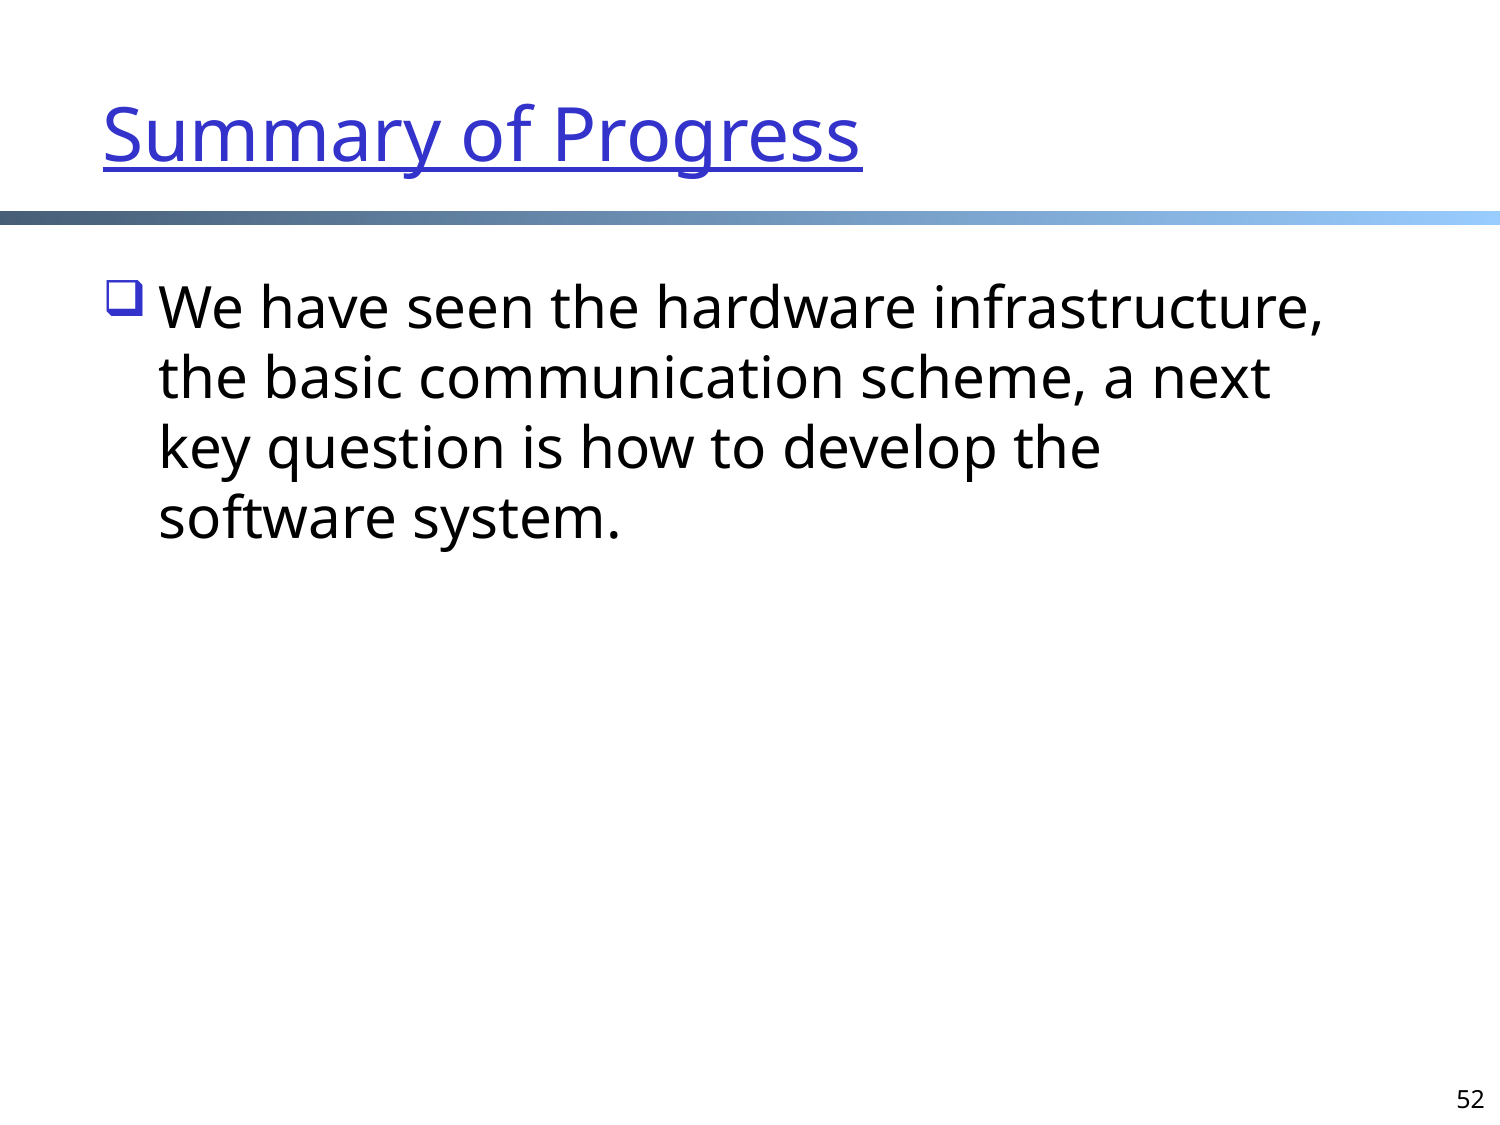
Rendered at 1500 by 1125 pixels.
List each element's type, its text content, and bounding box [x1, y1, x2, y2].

list We have seen the hardware infrastructure, the basic communication scheme, a next key question is how to develop the software system. [87, 262, 1363, 1025]
slide_number 52 [1150, 1049, 1500, 1125]
title Summary of Progress [87, 37, 1363, 225]
text_box [1424, 212, 1428, 224]
